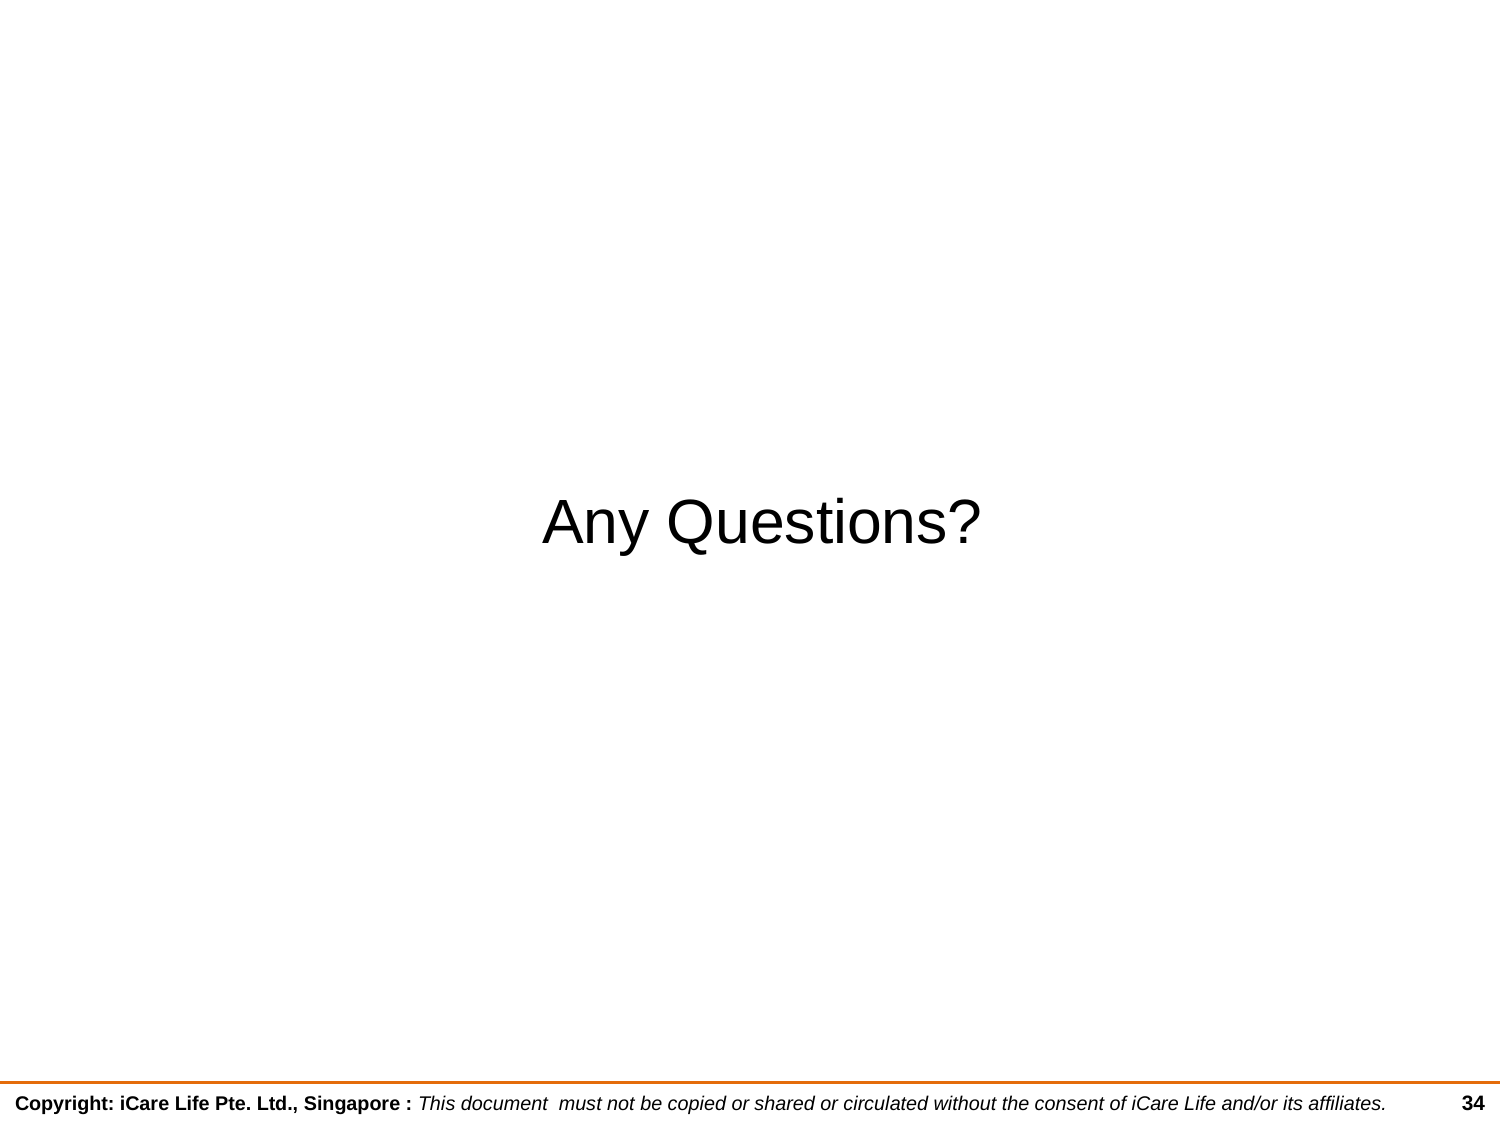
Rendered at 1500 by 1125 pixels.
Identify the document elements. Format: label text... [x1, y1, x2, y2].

text_box Copyright: iCare Life Pte. Ltd., Singapore : This document must not be copied or shared or circulated without the consent of iCare Life and/or its affiliates. [0, 1091, 1500, 1122]
title Any Questions? [87, 425, 1438, 613]
